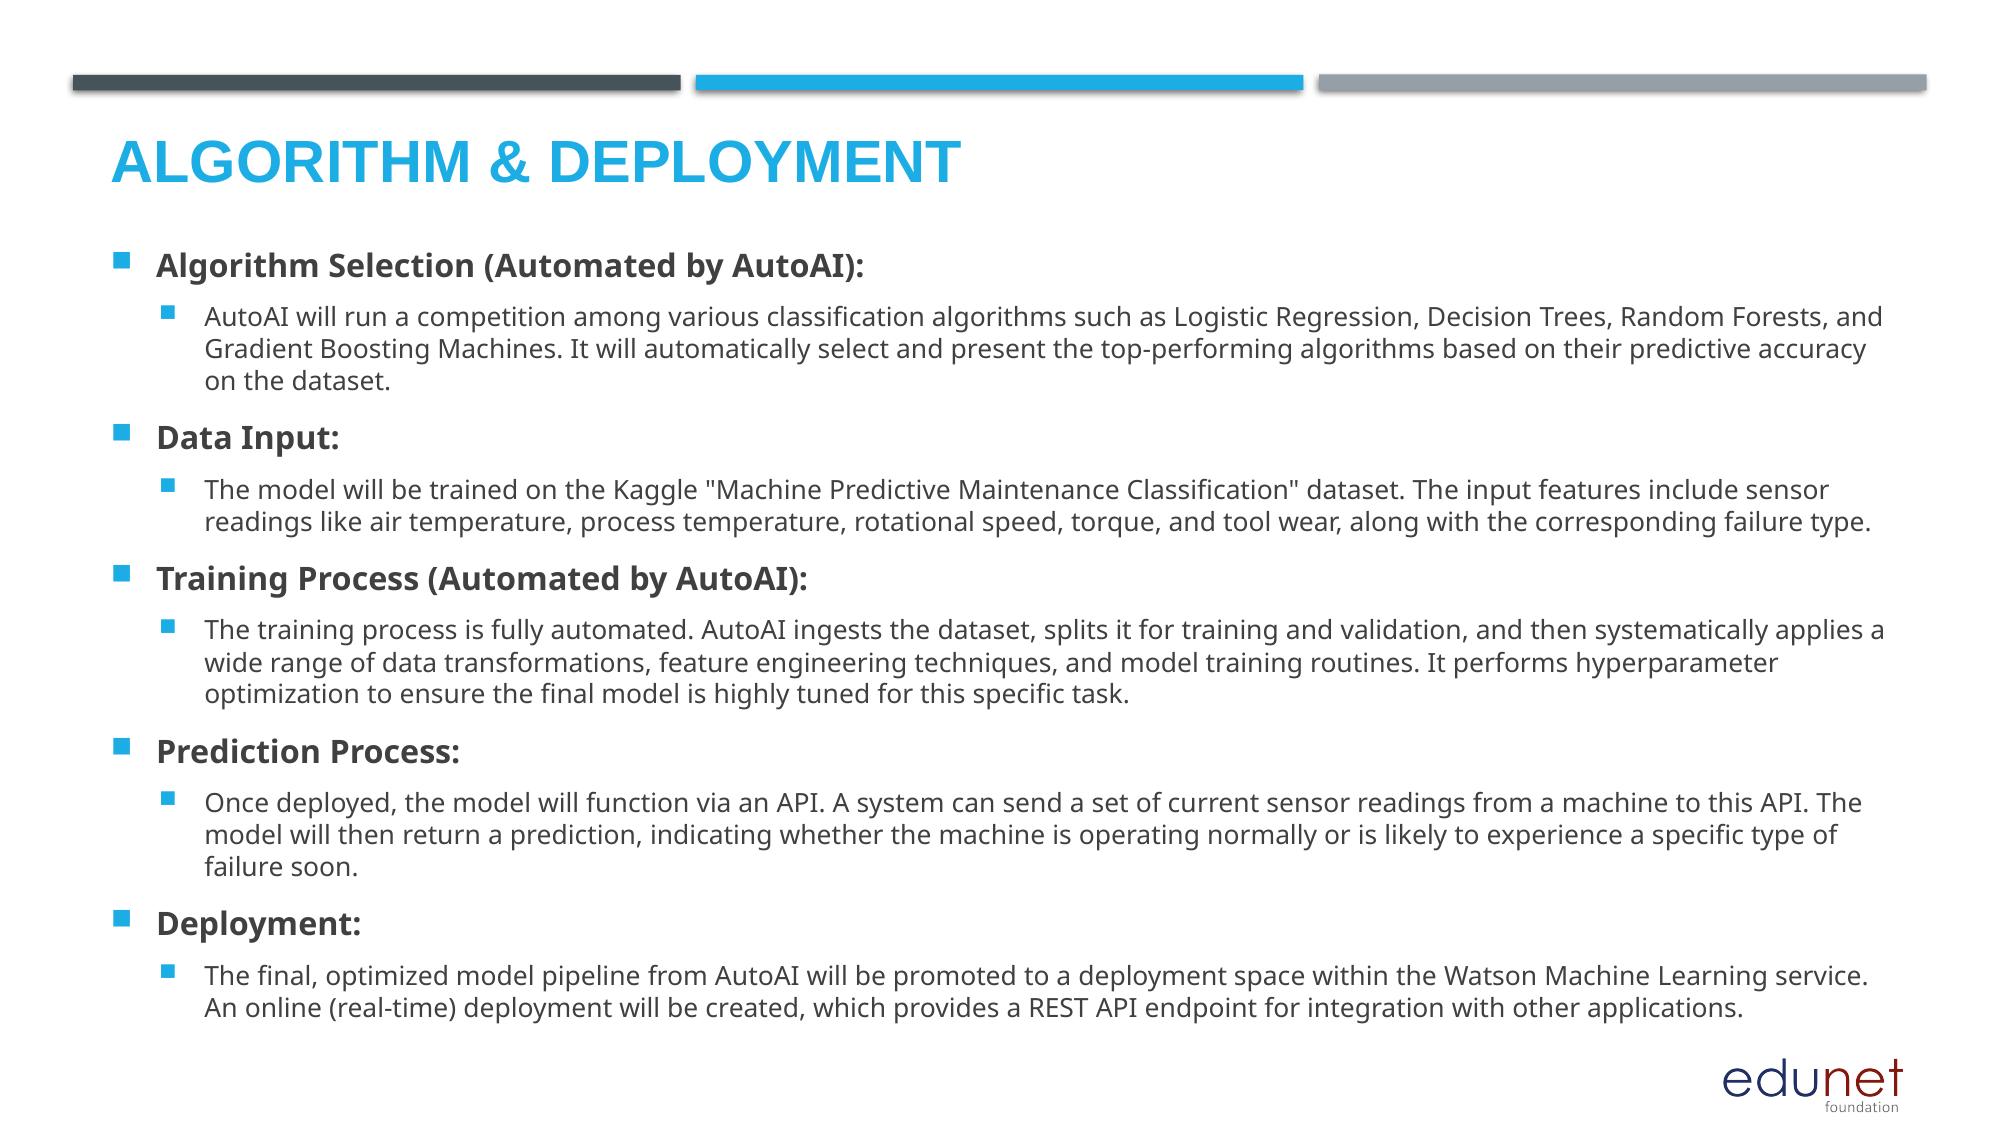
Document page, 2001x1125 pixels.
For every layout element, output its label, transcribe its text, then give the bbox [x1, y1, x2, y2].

title Algorithm & Deployment [95, 115, 1905, 203]
picture [1719, 1056, 1905, 1116]
list Algorithm Selection (Automated by AutoAI): AutoAI will run a competition among various classification algorithms such as Logistic Regression, Decision Trees, Random Forests, and Gradient Boosting Machines. It will automatically select and present the top-performing algorithms based on their predictive accuracy on the dataset. Data Input: The model will be trained on the Kaggle "Machine Predictive Maintenance Classification" dataset. The input features include sensor readings like air temperature, process temperature, rotational speed, torque, and tool wear, along with the corresponding failure type. Training Process (Automated by AutoAI): The training process is fully automated. AutoAI ingests the dataset, splits it for training and validation, and then systematically applies a wide range of data transformations, feature engineering techniques, and model training routines. It performs hyperparameter optimization to ensure the final model is highly tuned for this specific task. Prediction Process: Once deployed, the model will function via an API. A system can send a set of current sensor readings from a machine to this API. The model will then return a prediction, indicating whether the machine is operating normally or is likely to experience a specific type of failure soon. Deployment: The final, optimized model pipeline from AutoAI will be promoted to a deployment space within the Watson Machine Learning service. An online (real-time) deployment will be created, which provides a REST API endpoint for integration with other applications. [95, 213, 1905, 1050]
